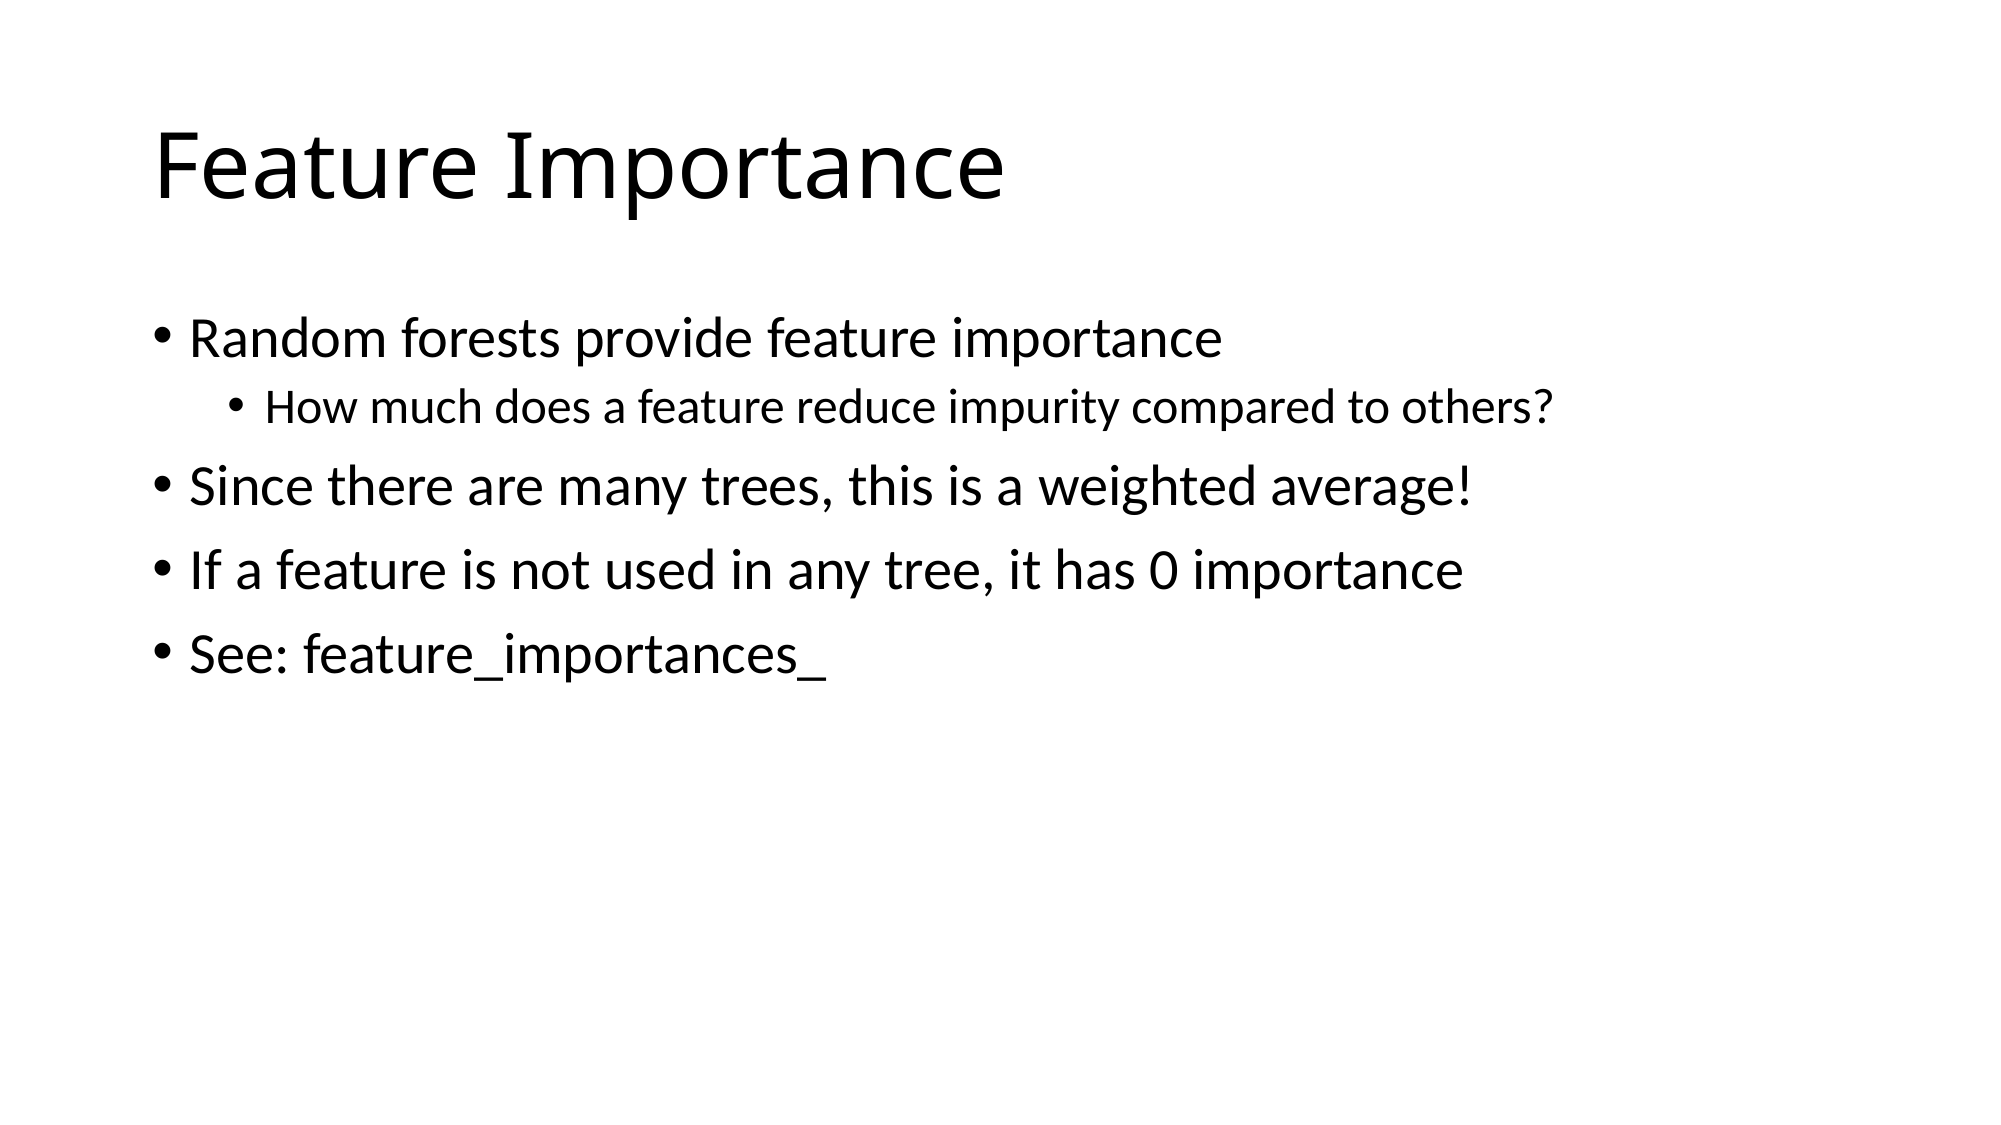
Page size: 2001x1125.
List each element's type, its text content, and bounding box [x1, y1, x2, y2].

title Feature Importance [137, 59, 1863, 278]
list Random forests provide feature importance How much does a feature reduce impurity compared to others? Since there are many trees, this is a weighted average! If a feature is not used in any tree, it has 0 importance See: feature_importances_ [137, 299, 1863, 1014]
